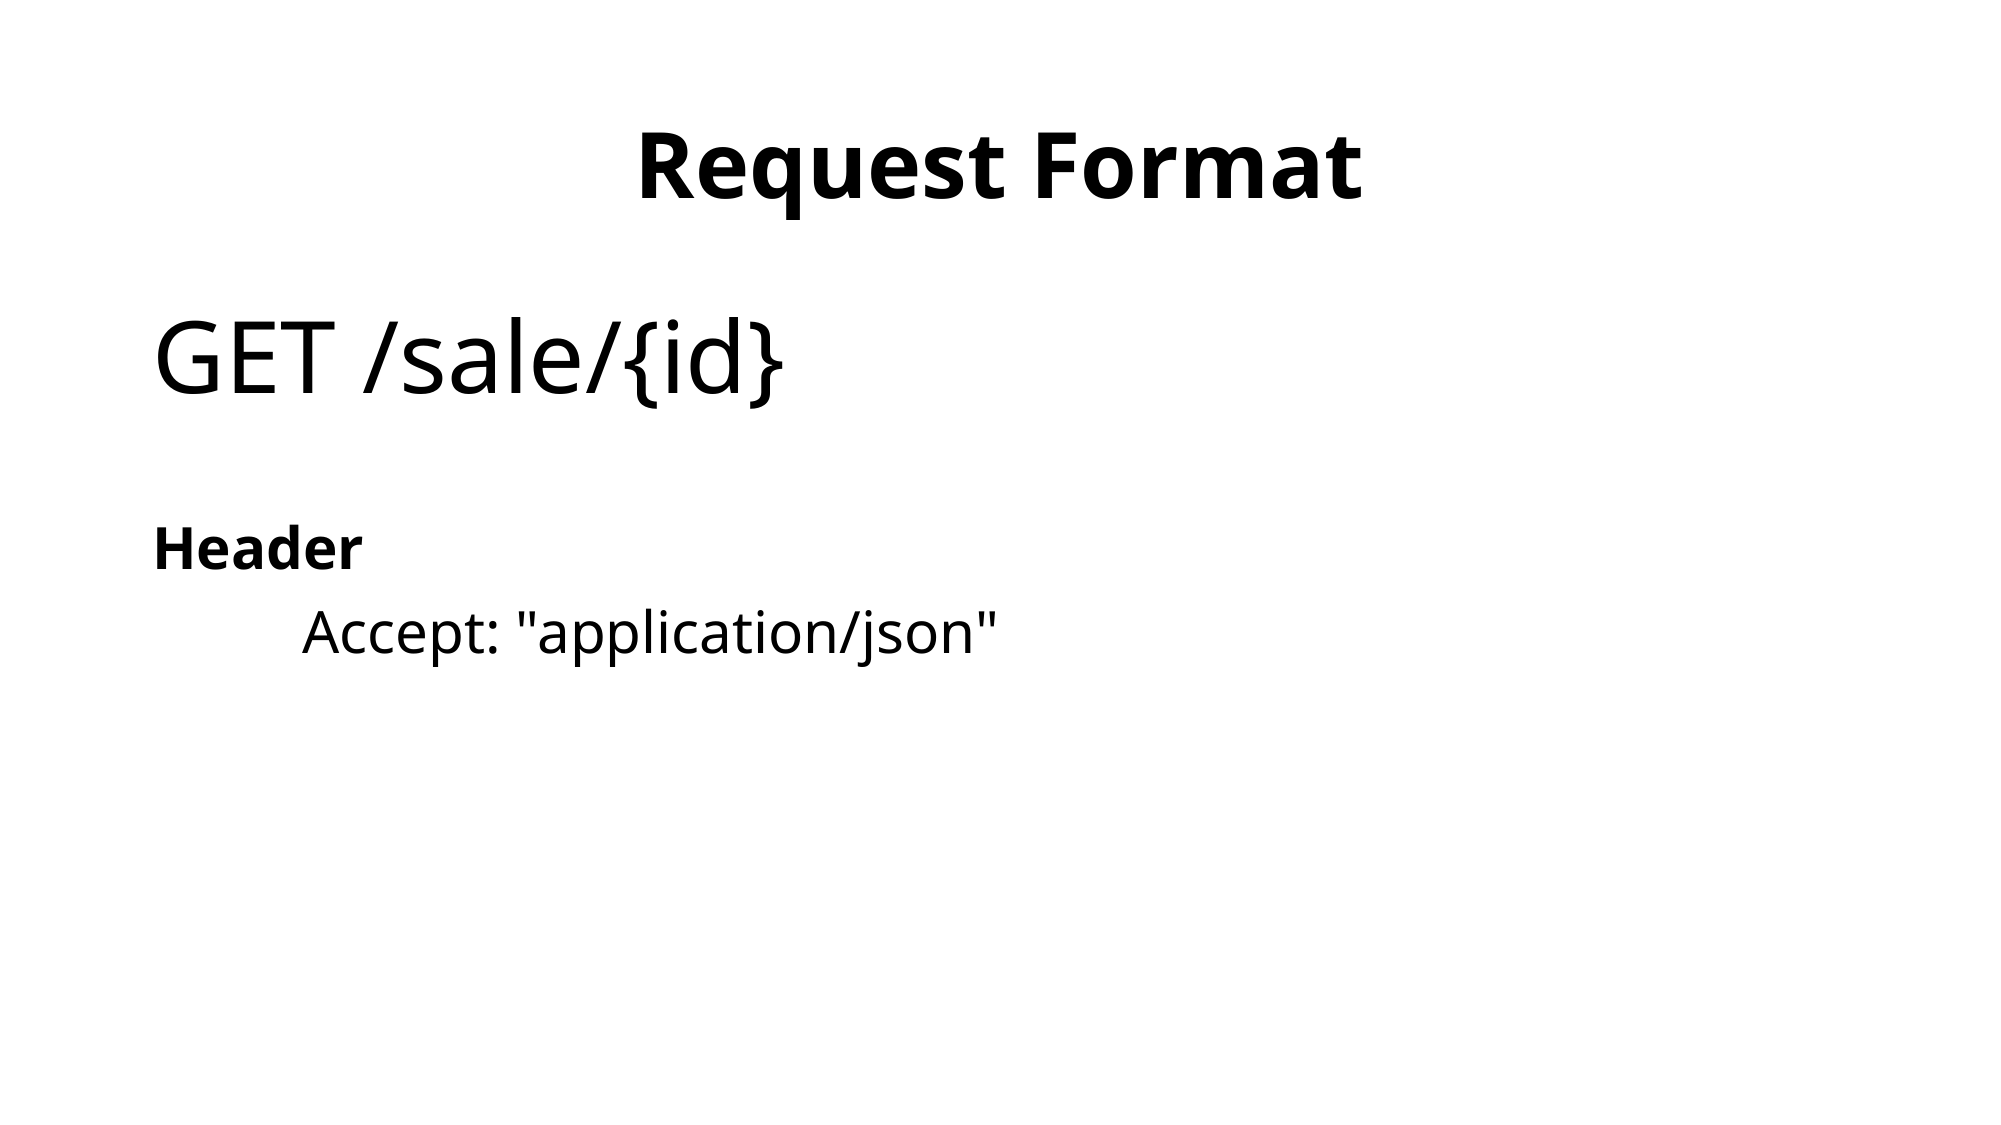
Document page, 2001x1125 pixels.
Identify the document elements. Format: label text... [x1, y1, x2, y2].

title Request Format [137, 59, 1863, 278]
list GET /sale/{id} Header Accept: "application/json" [137, 299, 1863, 1014]
